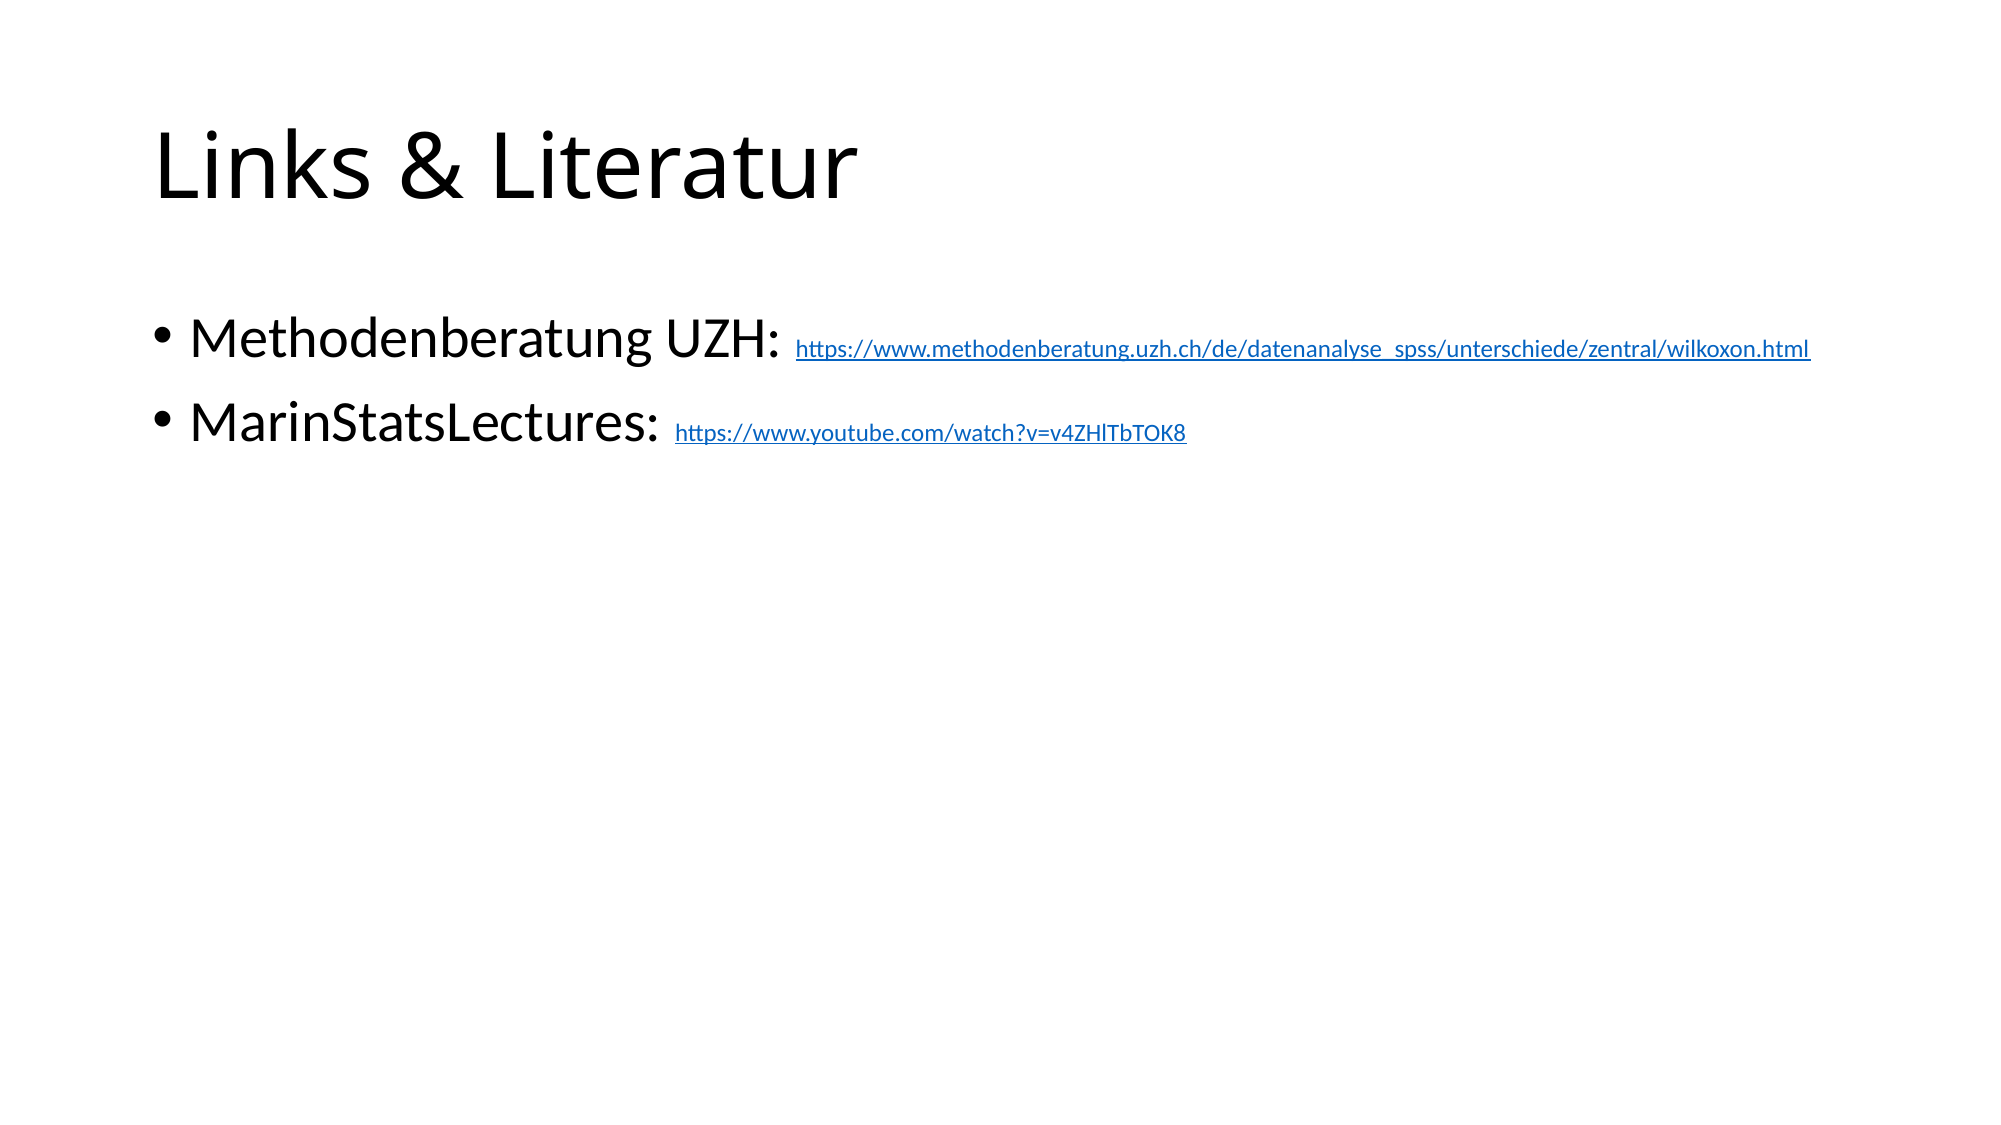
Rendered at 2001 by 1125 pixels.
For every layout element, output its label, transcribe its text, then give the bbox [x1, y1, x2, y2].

title Links & Literatur [137, 59, 1863, 278]
list Methodenberatung UZH: https://www.methodenberatung.uzh.ch/de/datenanalyse_spss/unterschiede/zentral/wilkoxon.html MarinStatsLectures: https://www.youtube.com/watch?v=v4ZHlTbTOK8 [137, 299, 1863, 1014]
